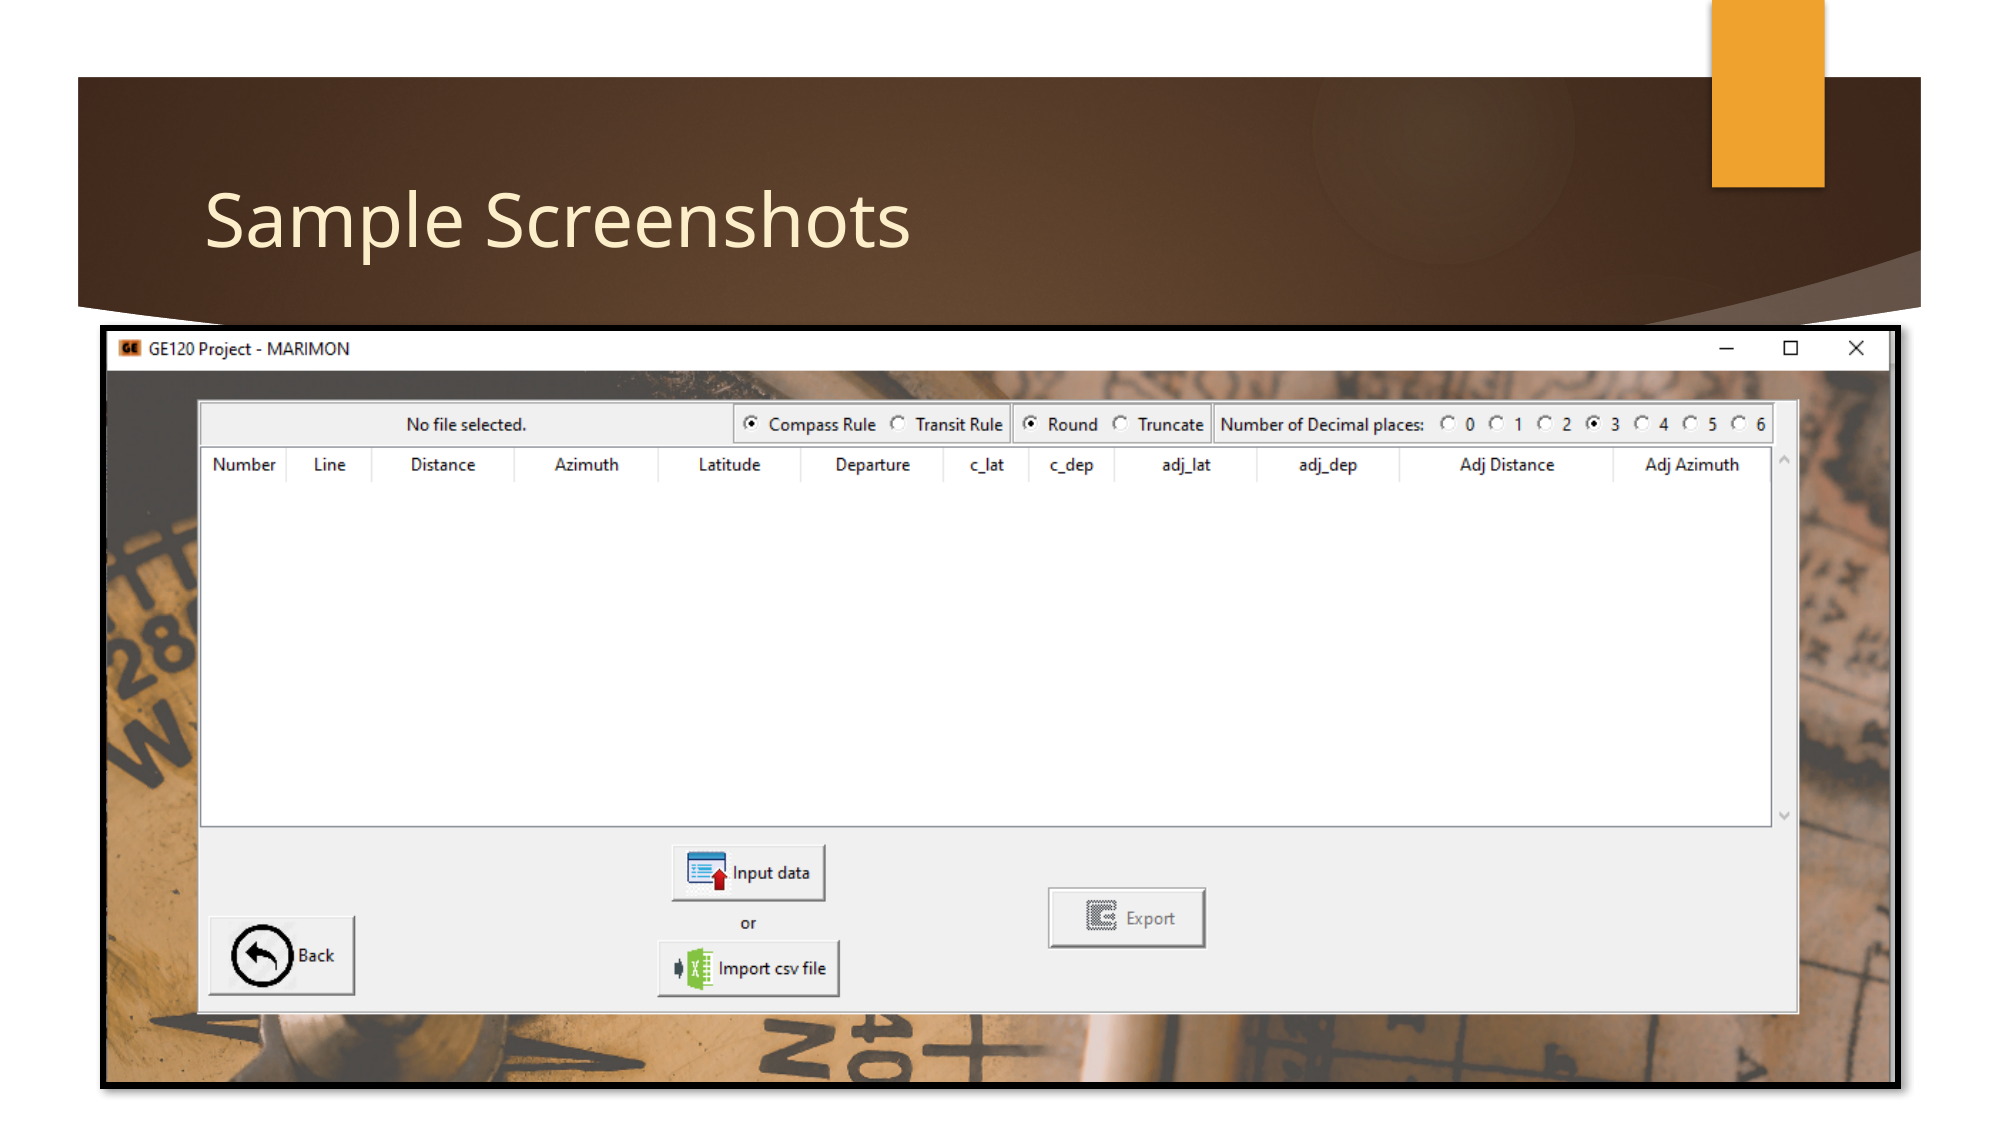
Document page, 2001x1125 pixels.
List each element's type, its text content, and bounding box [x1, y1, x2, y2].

title Sample Screenshots [189, 159, 1627, 276]
picture [105, 330, 1896, 1083]
